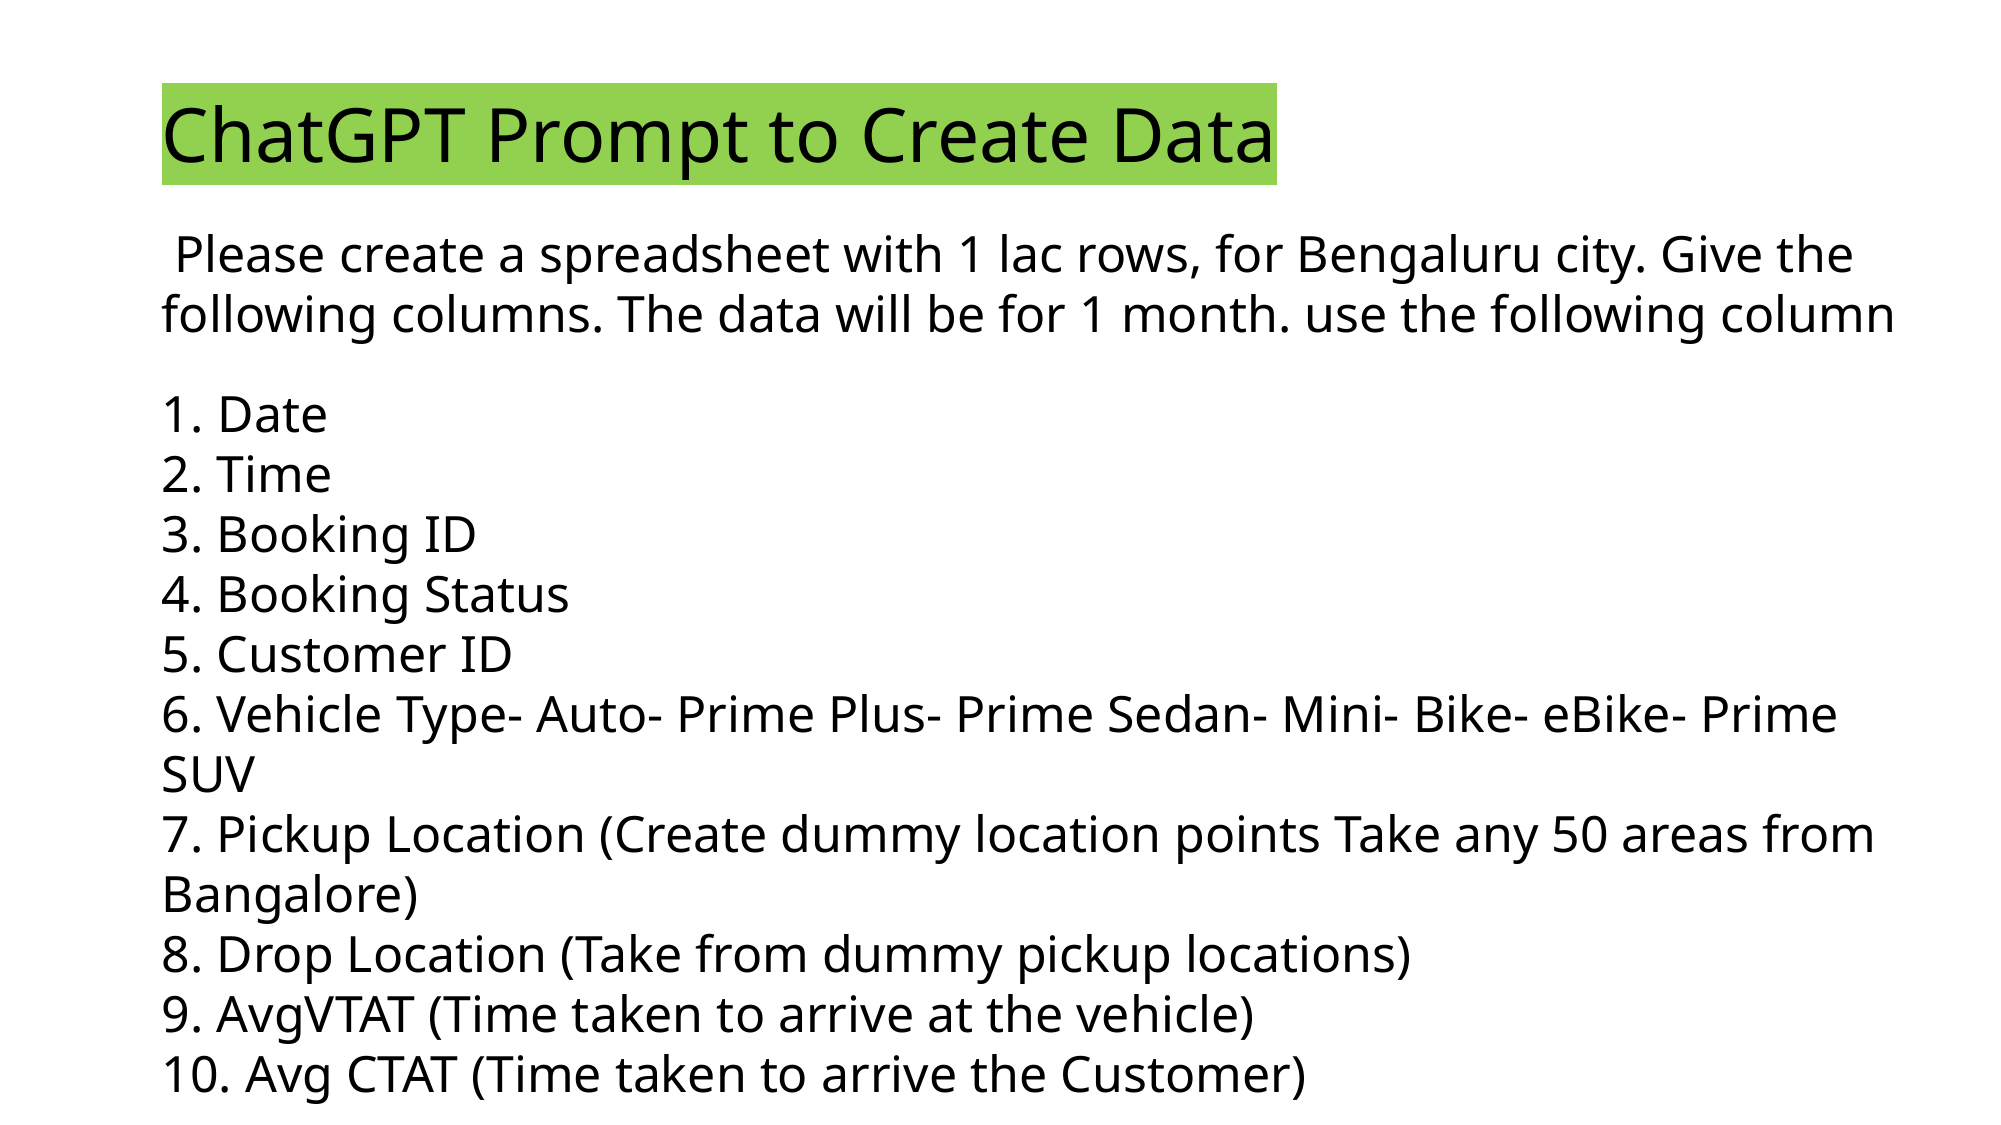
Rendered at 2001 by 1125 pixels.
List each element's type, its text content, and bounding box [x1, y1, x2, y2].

text_box ChatGPT Prompt to Create Data Please create a spreadsheet with 1 lac rows, for Bengaluru city. Give the following columns. The data will be for 1 month. use the following column Date 2. Time 3. Booking ID 4. Booking Status 5. Customer ID 6. Vehicle Type- Auto- Prime Plus- Prime Sedan- Mini- Bike- eBike- Prime SUV 7. Pickup Location (Create dummy location points Take any 50 areas from Bangalore) 8. Drop Location (Take from dummy pickup locations) 9. AvgVTAT (Time taken to arrive at the vehicle) 10. Avg CTAT (Time taken to arrive the Customer) [146, 80, 1957, 1111]
